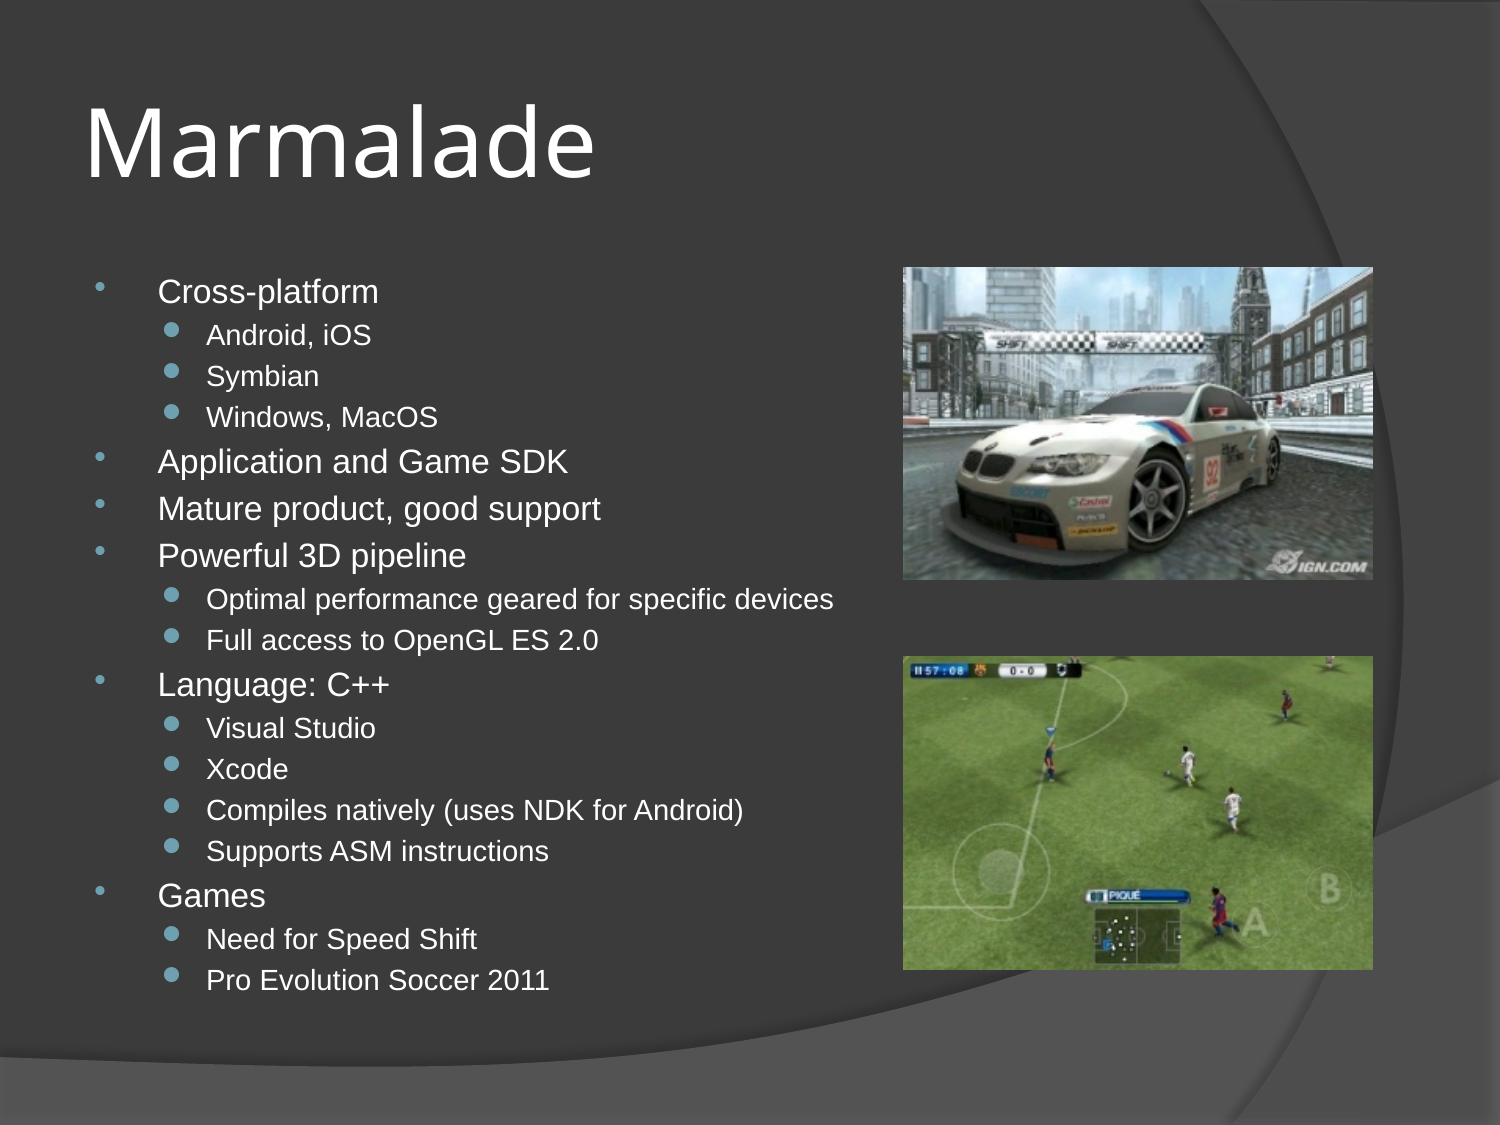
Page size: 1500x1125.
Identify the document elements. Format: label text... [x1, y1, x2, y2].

list Cross-platform Android, iOS Symbian Windows, MacOS Application and Game SDK Mature product, good support Powerful 3D pipeline Optimal performance geared for specific devices Full access to OpenGL ES 2.0 Language: C++ Visual Studio Xcode Compiles natively (uses NDK for Android) Supports ASM instructions Games Need for Speed Shift Pro Evolution Soccer 2011 [75, 262, 904, 1005]
picture [903, 266, 1373, 580]
title Marmalade [75, 45, 1300, 233]
picture [903, 656, 1373, 970]
